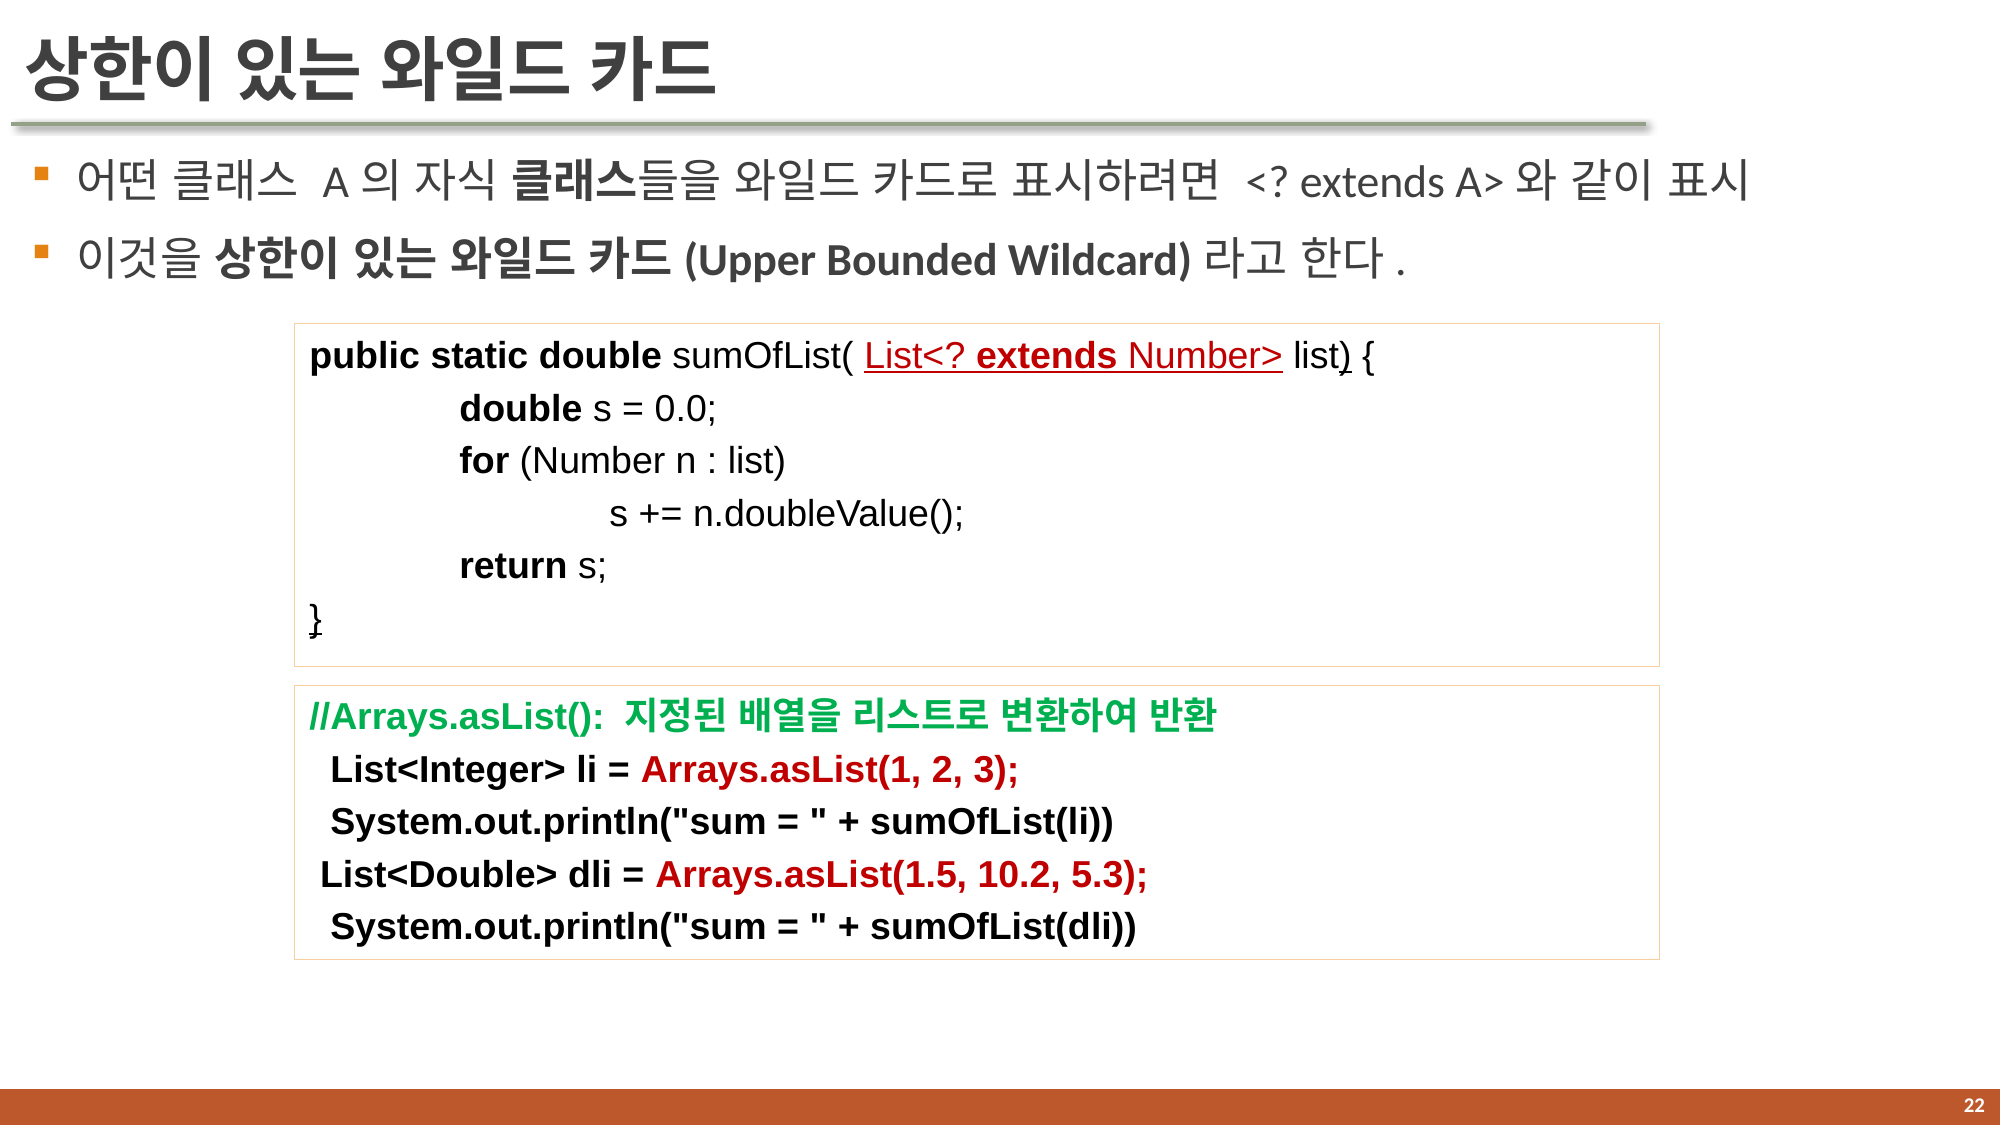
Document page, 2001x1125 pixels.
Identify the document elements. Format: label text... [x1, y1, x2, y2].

list 어떤 클래스 A의 자식 클래스들을 와일드 카드로 표시하려면 <? extends A>와 같이 표시 이것을 상한이 있는 와일드 카드(Upper Bounded Wildcard)라고 한다. [31, 149, 1945, 1067]
slide_number 21 [1784, 1083, 2000, 1125]
title 상한이 있는 와일드 카드 [9, 17, 1660, 118]
text_box public static double sumOfList( List<? extends Number> list) { double s = 0.0; for (Number n : list) s += n.doubleValue(); return s; } [293, 322, 1661, 667]
text_box //Arrays.asList(): 지정된 배열을 리스트로 변환하여 반환 List<Integer> li = Arrays.asList(1, 2, 3); System.out.println("sum = " + sumOfList(li)) List<Double> dli = Arrays.asList(1.5, 10.2, 5.3); System.out.println("sum = " + sumOfList(dli)) [293, 684, 1661, 960]
